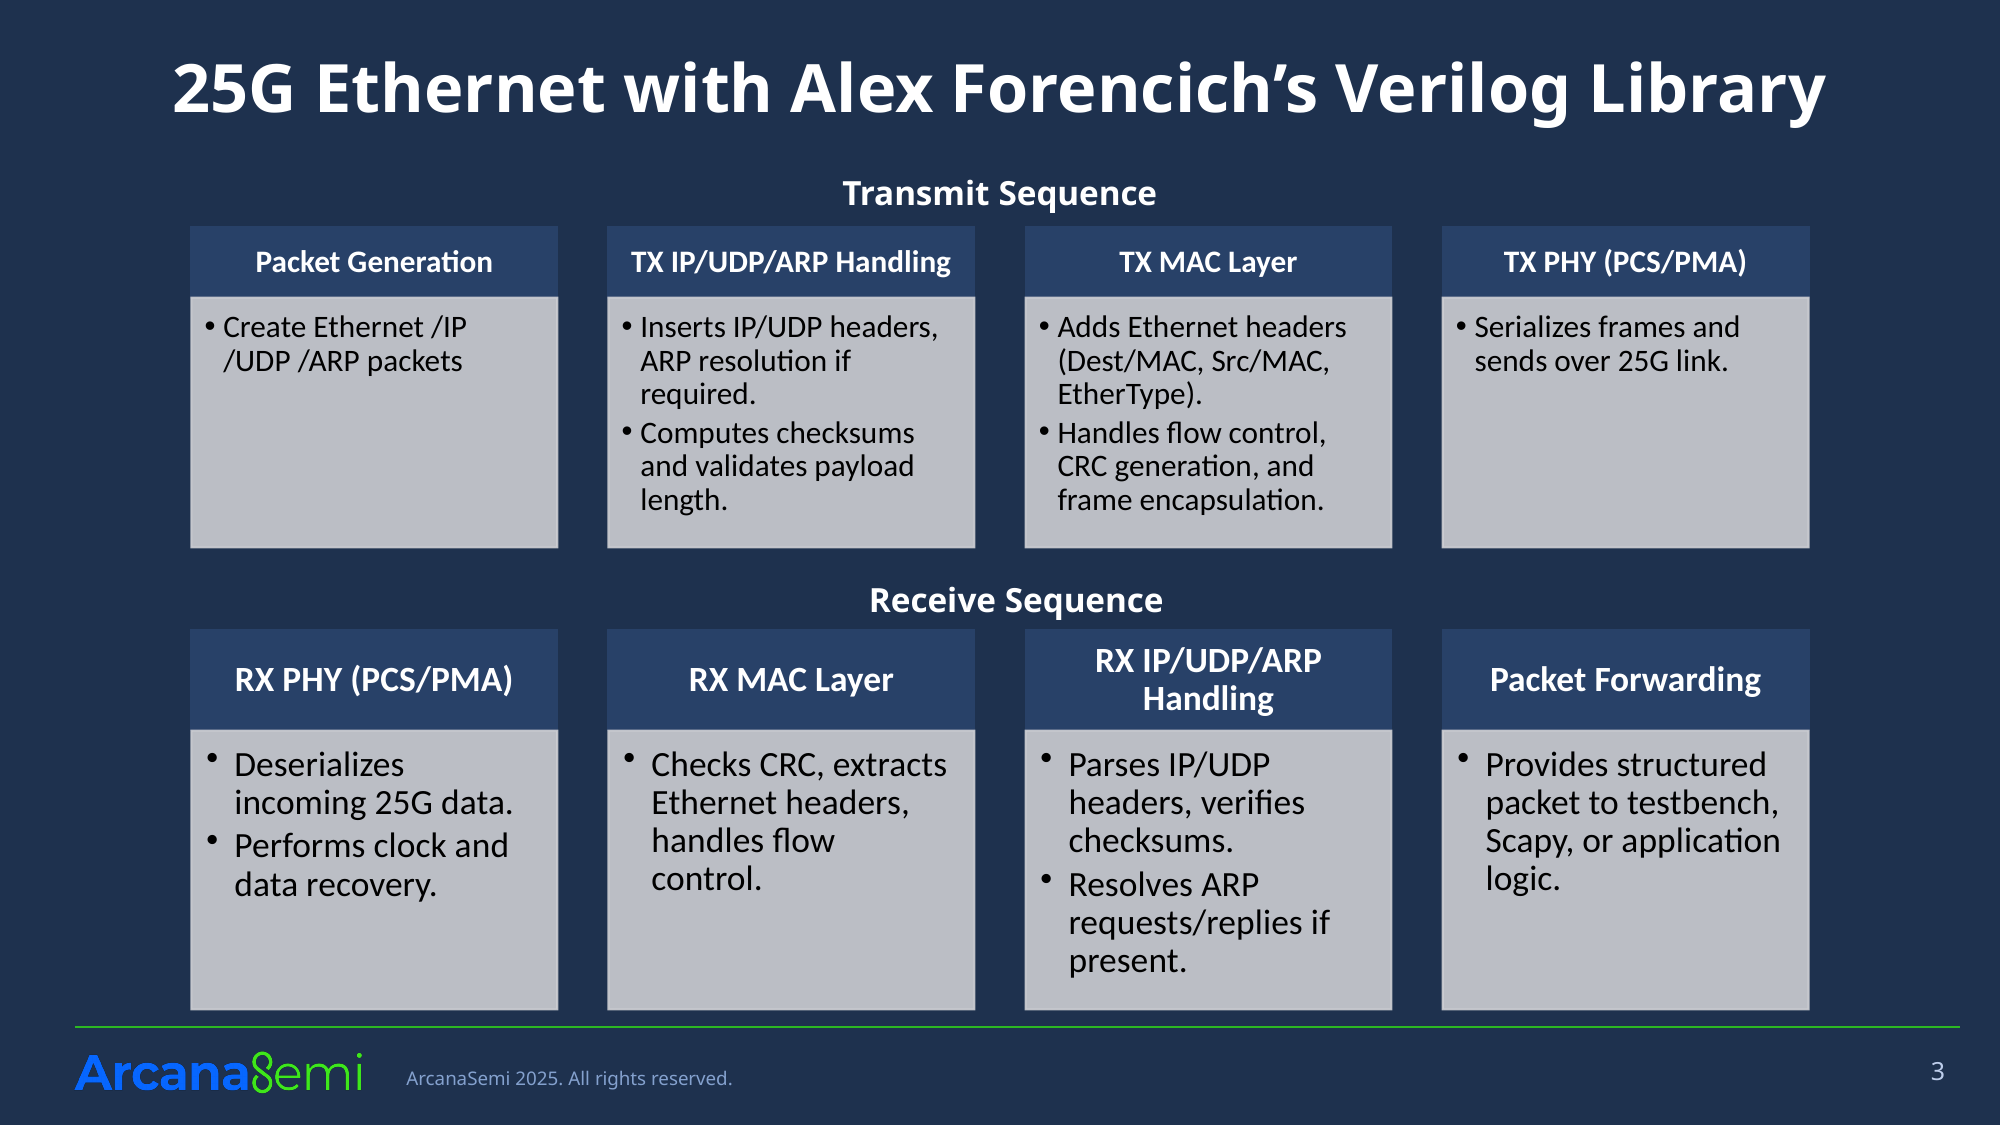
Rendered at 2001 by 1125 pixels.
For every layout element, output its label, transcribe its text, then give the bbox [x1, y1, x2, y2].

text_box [190, 622, 1810, 1017]
slide_number 2 [1510, 1042, 1961, 1103]
text_box Transmit Sequence [793, 169, 1207, 220]
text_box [190, 220, 1810, 554]
title 25G Ethernet with Alex Forencich’s Verilog Library [137, 47, 1863, 134]
text_box Receive Sequence [809, 571, 1224, 622]
picture [74, 1047, 366, 1113]
